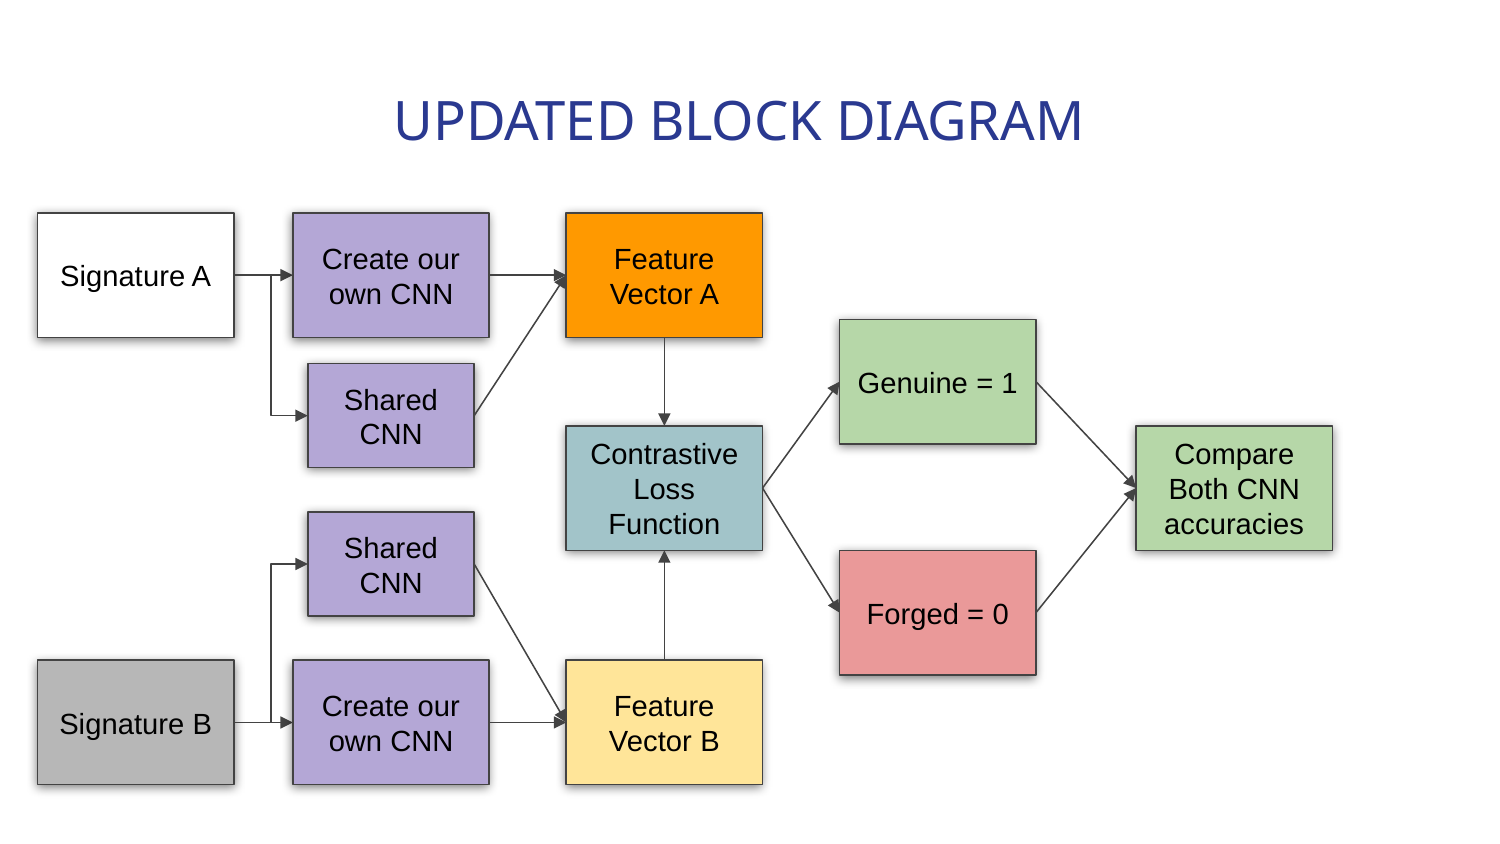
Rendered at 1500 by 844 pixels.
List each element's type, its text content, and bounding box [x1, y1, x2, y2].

text_box Create our own CNN [292, 212, 490, 338]
text_box Forged = 0 [839, 550, 1036, 675]
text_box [762, 381, 840, 487]
text_box Contrastive Loss Function [566, 425, 757, 551]
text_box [1035, 487, 1137, 613]
text_box Feature Vector A [566, 212, 763, 338]
title UPDATED BLOCK DIAGRAM [233, 67, 1245, 172]
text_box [1035, 381, 1137, 487]
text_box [473, 563, 567, 723]
text_box Genuine = 1 [839, 319, 1036, 444]
text_box Create our own CNN [292, 660, 490, 785]
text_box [233, 274, 309, 416]
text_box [473, 274, 567, 416]
text_box Signature A [37, 212, 234, 338]
text_box Shared CNN [307, 512, 475, 616]
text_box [762, 487, 840, 613]
text_box Compare Both CNN accuracies [1140, 425, 1333, 551]
text_box Shared CNN [307, 363, 475, 468]
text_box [233, 563, 309, 723]
text_box Signature B [37, 660, 234, 785]
text_box Feature Vector B [566, 660, 763, 785]
